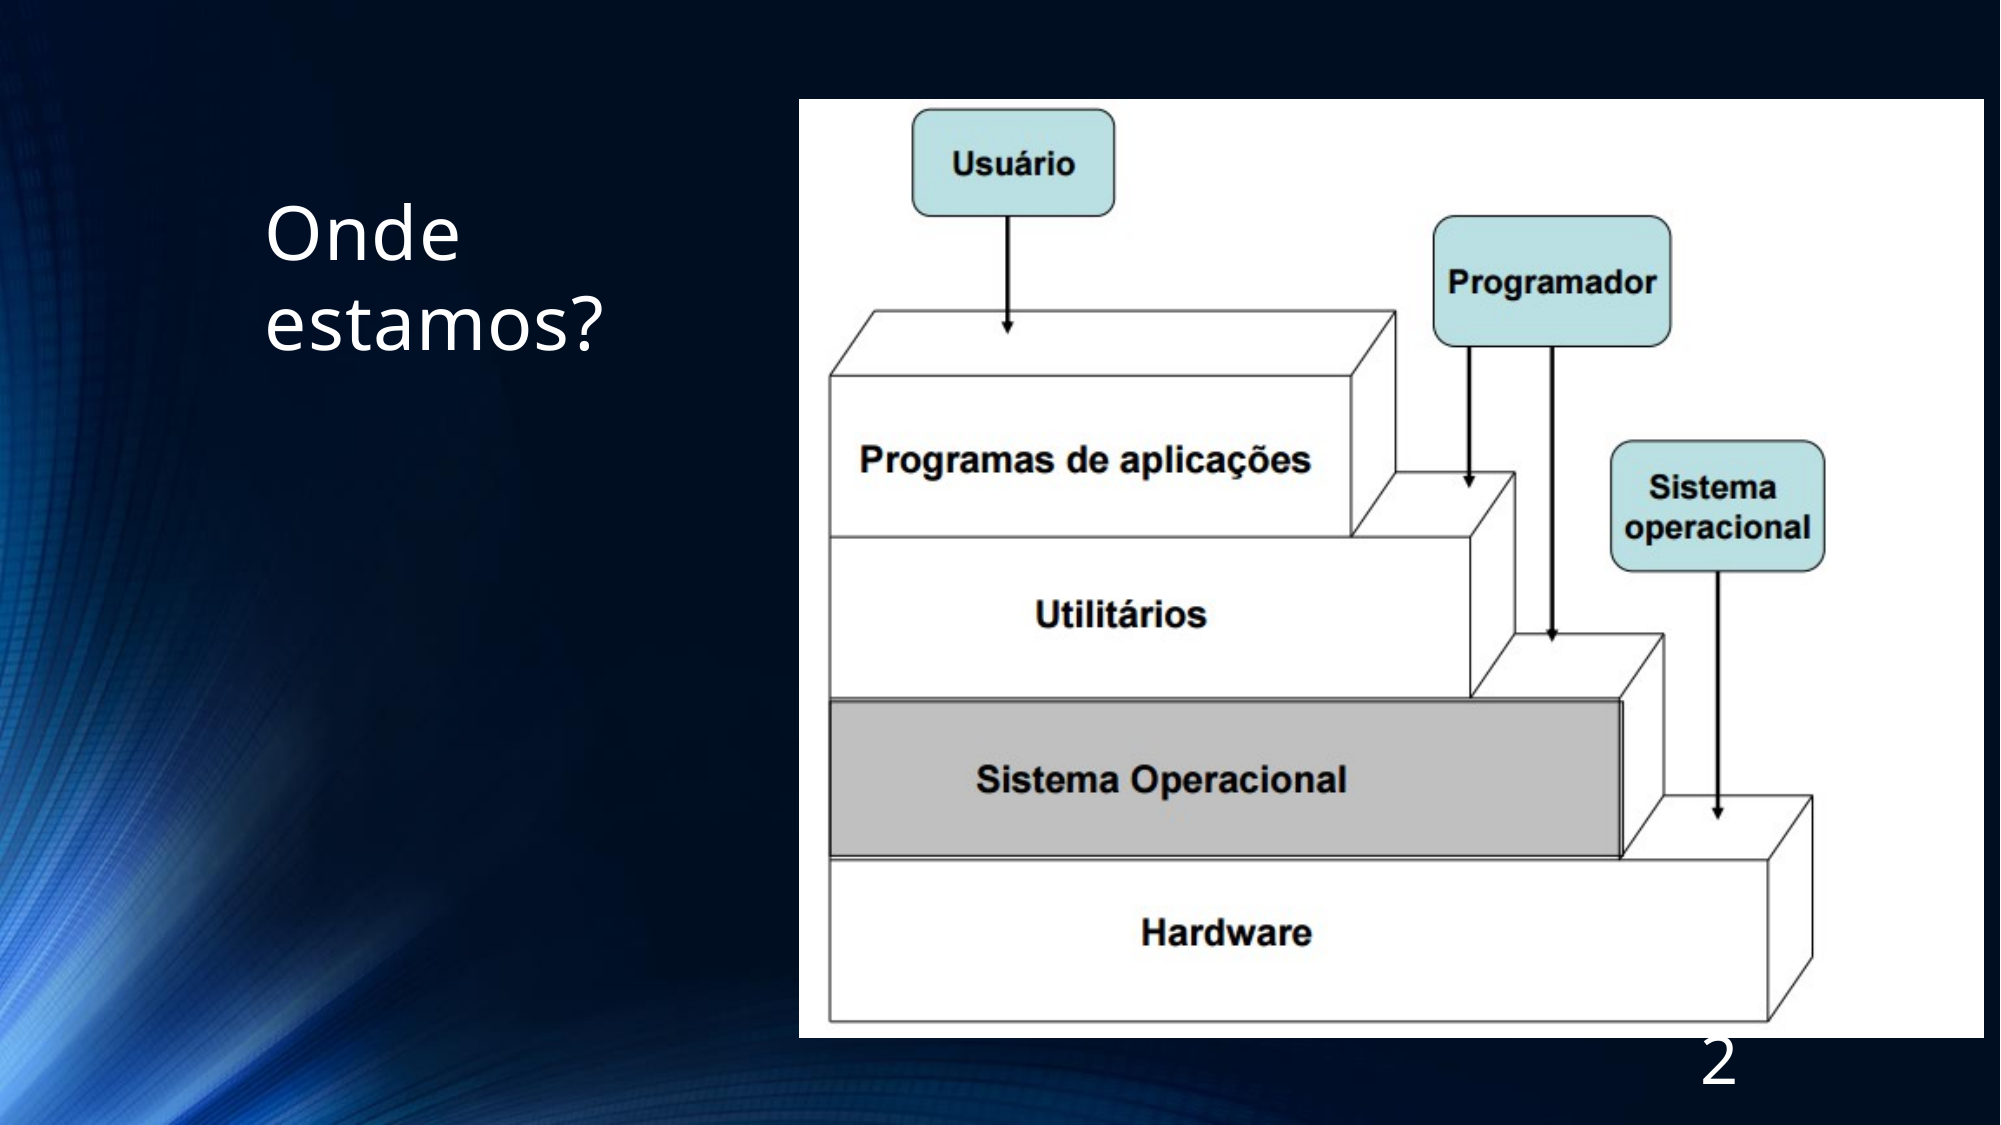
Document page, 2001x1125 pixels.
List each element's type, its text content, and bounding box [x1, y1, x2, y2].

picture [0, 0, 2000, 1125]
title Onde estamos? [262, 183, 773, 374]
slide_number 2 [1663, 1047, 1744, 1125]
